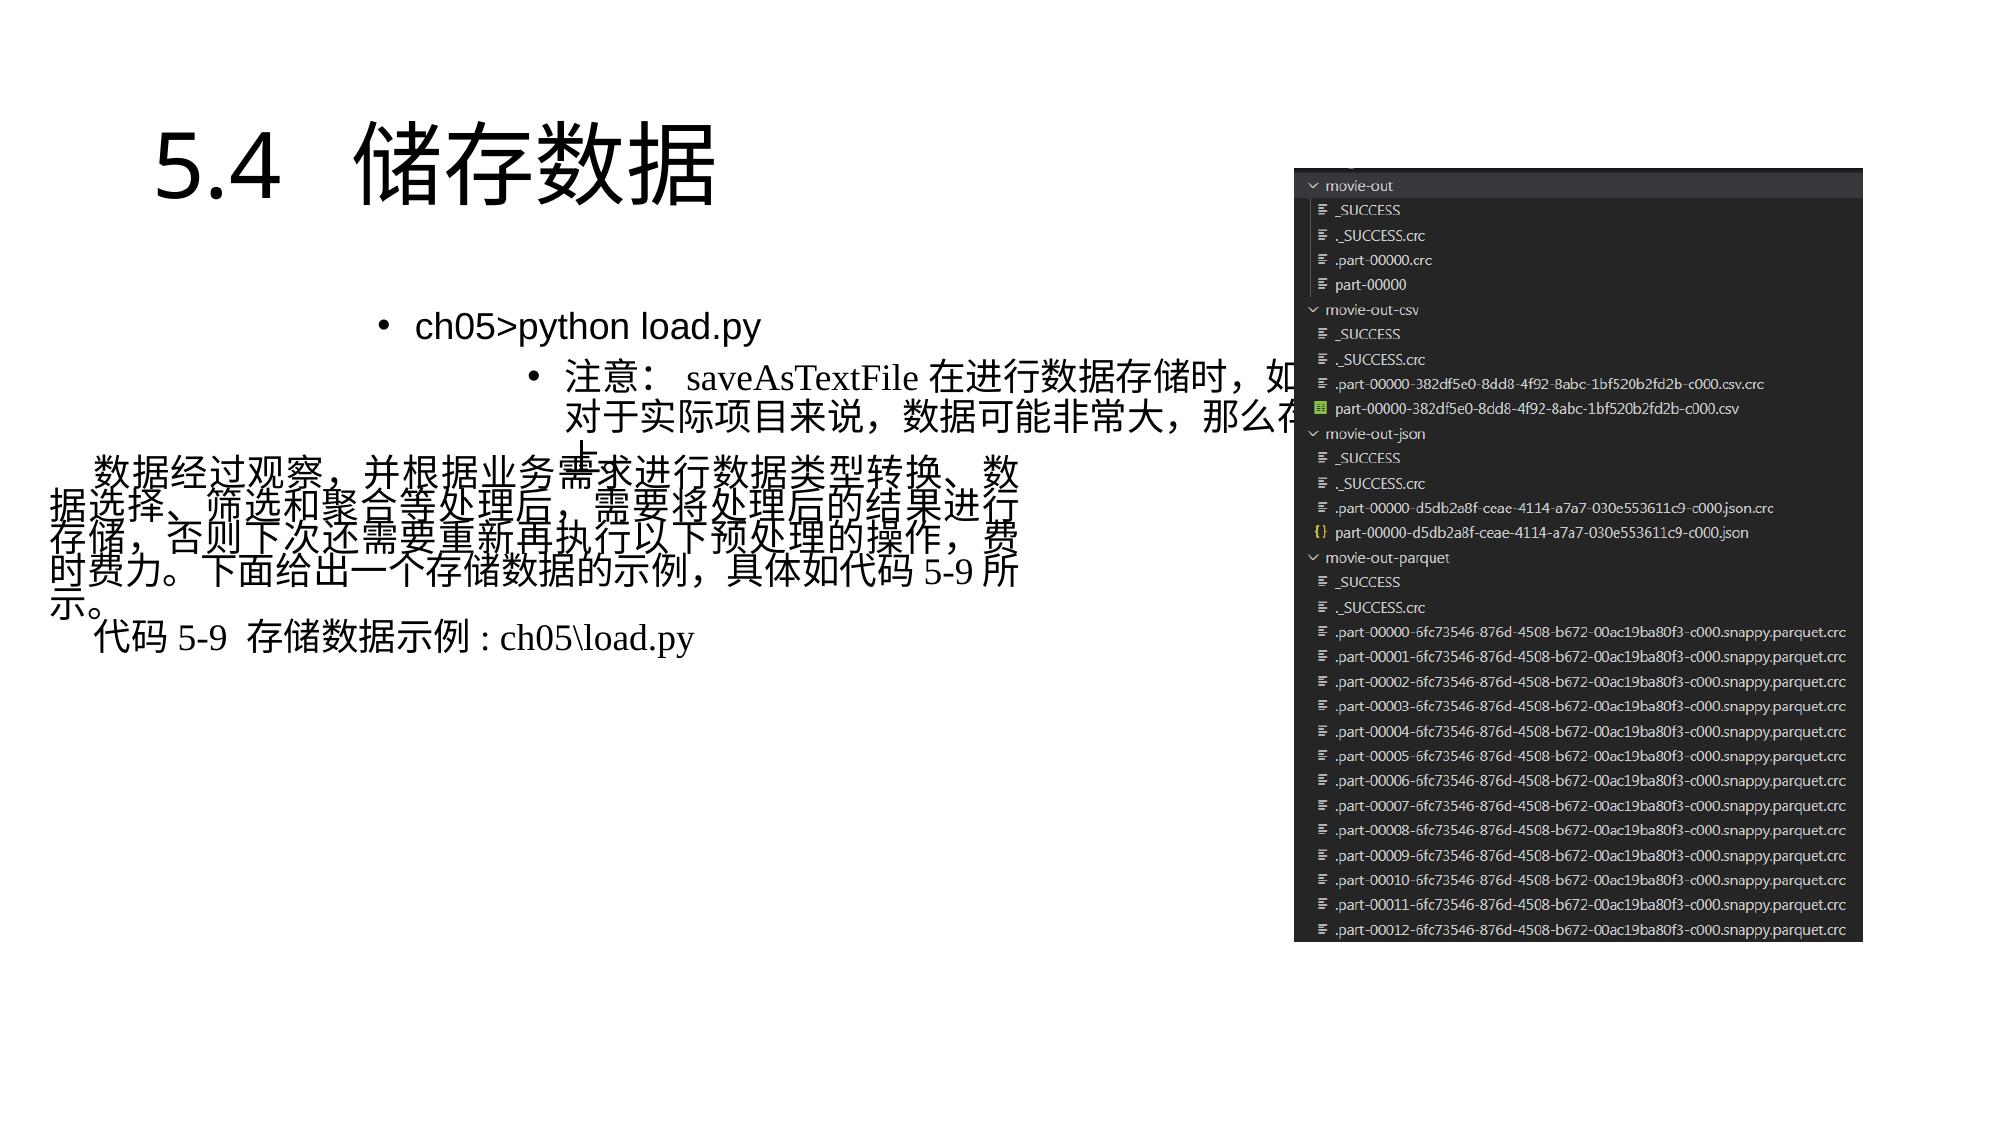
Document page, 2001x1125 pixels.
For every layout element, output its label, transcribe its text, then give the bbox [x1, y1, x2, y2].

picture [1294, 168, 1863, 942]
text_box 数据经过观察，并根据业务需求进行数据类型转换、数据选择、筛选和聚合等处理后，需要将处理后的结果进行存储，否则下次还需要重新再执行以下预处理的操作，费时费力。下面给出一个存储数据的示例，具体如代码5-9所示。 代码5-9 存储数据示例: ch05\load.py [35, 453, 1035, 665]
title 5.4 储存数据 [137, 59, 1863, 278]
list ch05>python load.py 注意：saveAsTextFile在进行数据存储时，如果目录存在，则会报错。另外，对于实际项目来说，数据可能非常大，那么存储需要放到Hadoop HDFS系统上。 [137, 299, 1863, 1014]
